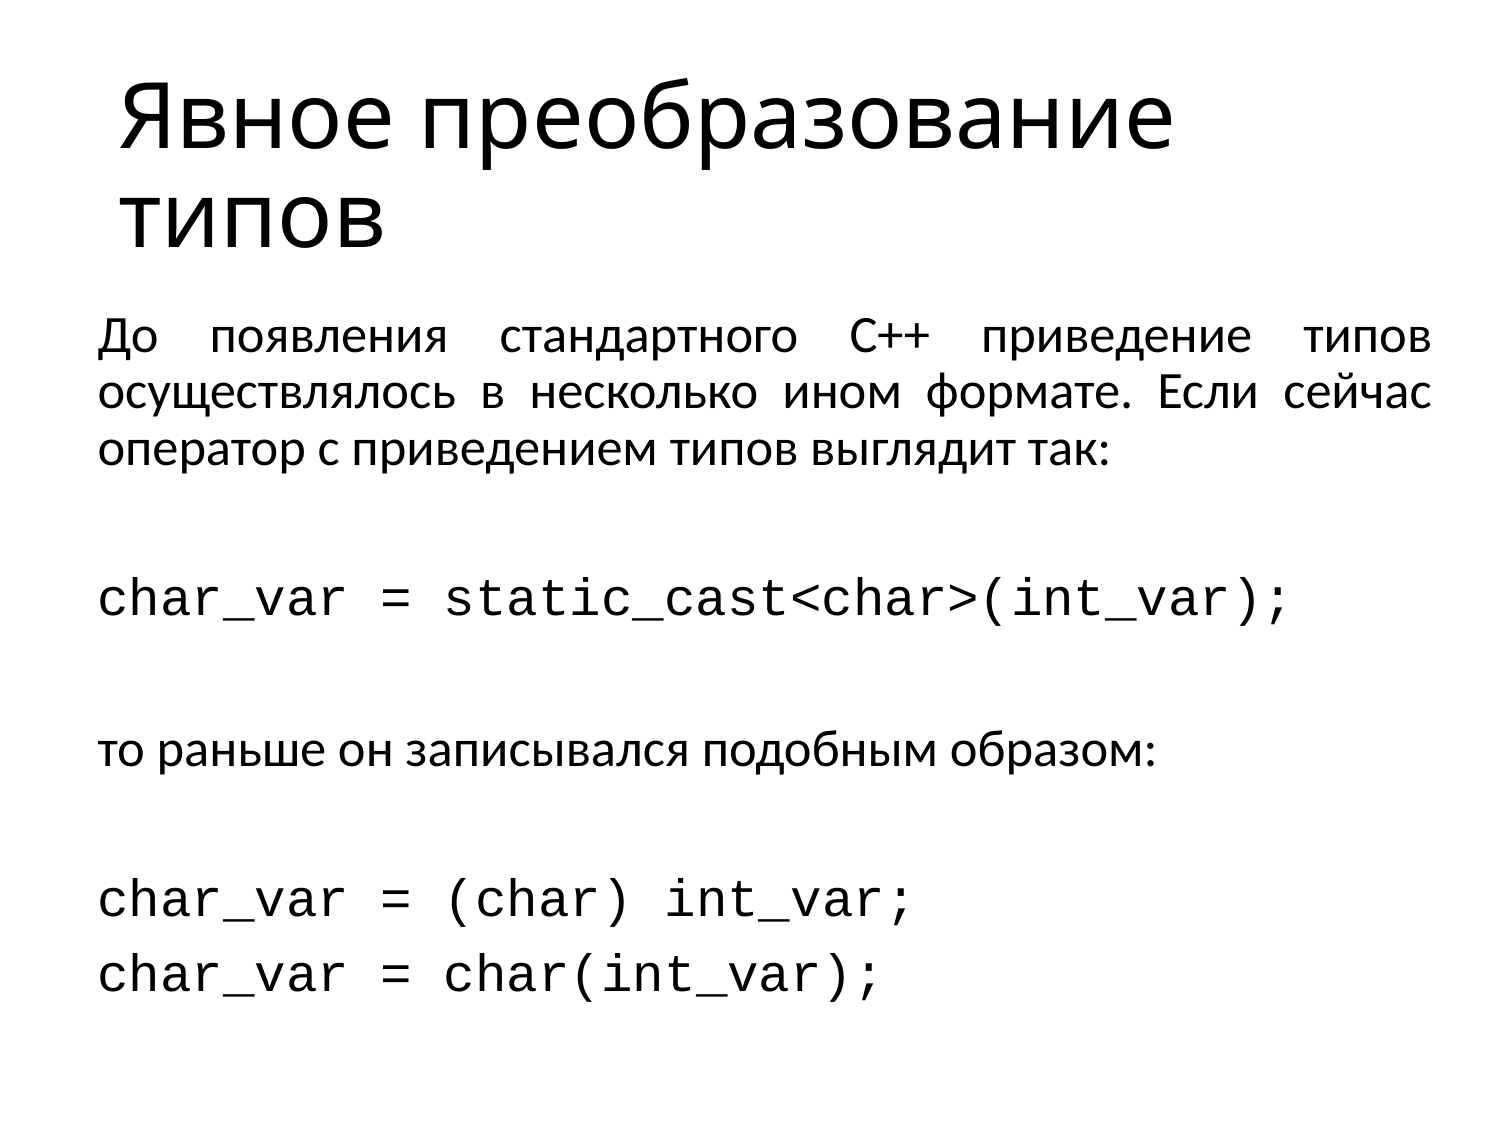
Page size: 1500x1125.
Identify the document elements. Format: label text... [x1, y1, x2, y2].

title Явное преобразование типов [103, 59, 1397, 278]
list До появления стандартного C++ приведение типов осуществлялось в несколько ином формате. Если сейчас оператор с приведением типов выглядит так: char_var = static_cast<char>(int_var); то раньше он записывался подобным образом: char_var = (char) int_var; char_var = char(int_var); [82, 299, 1449, 1014]
